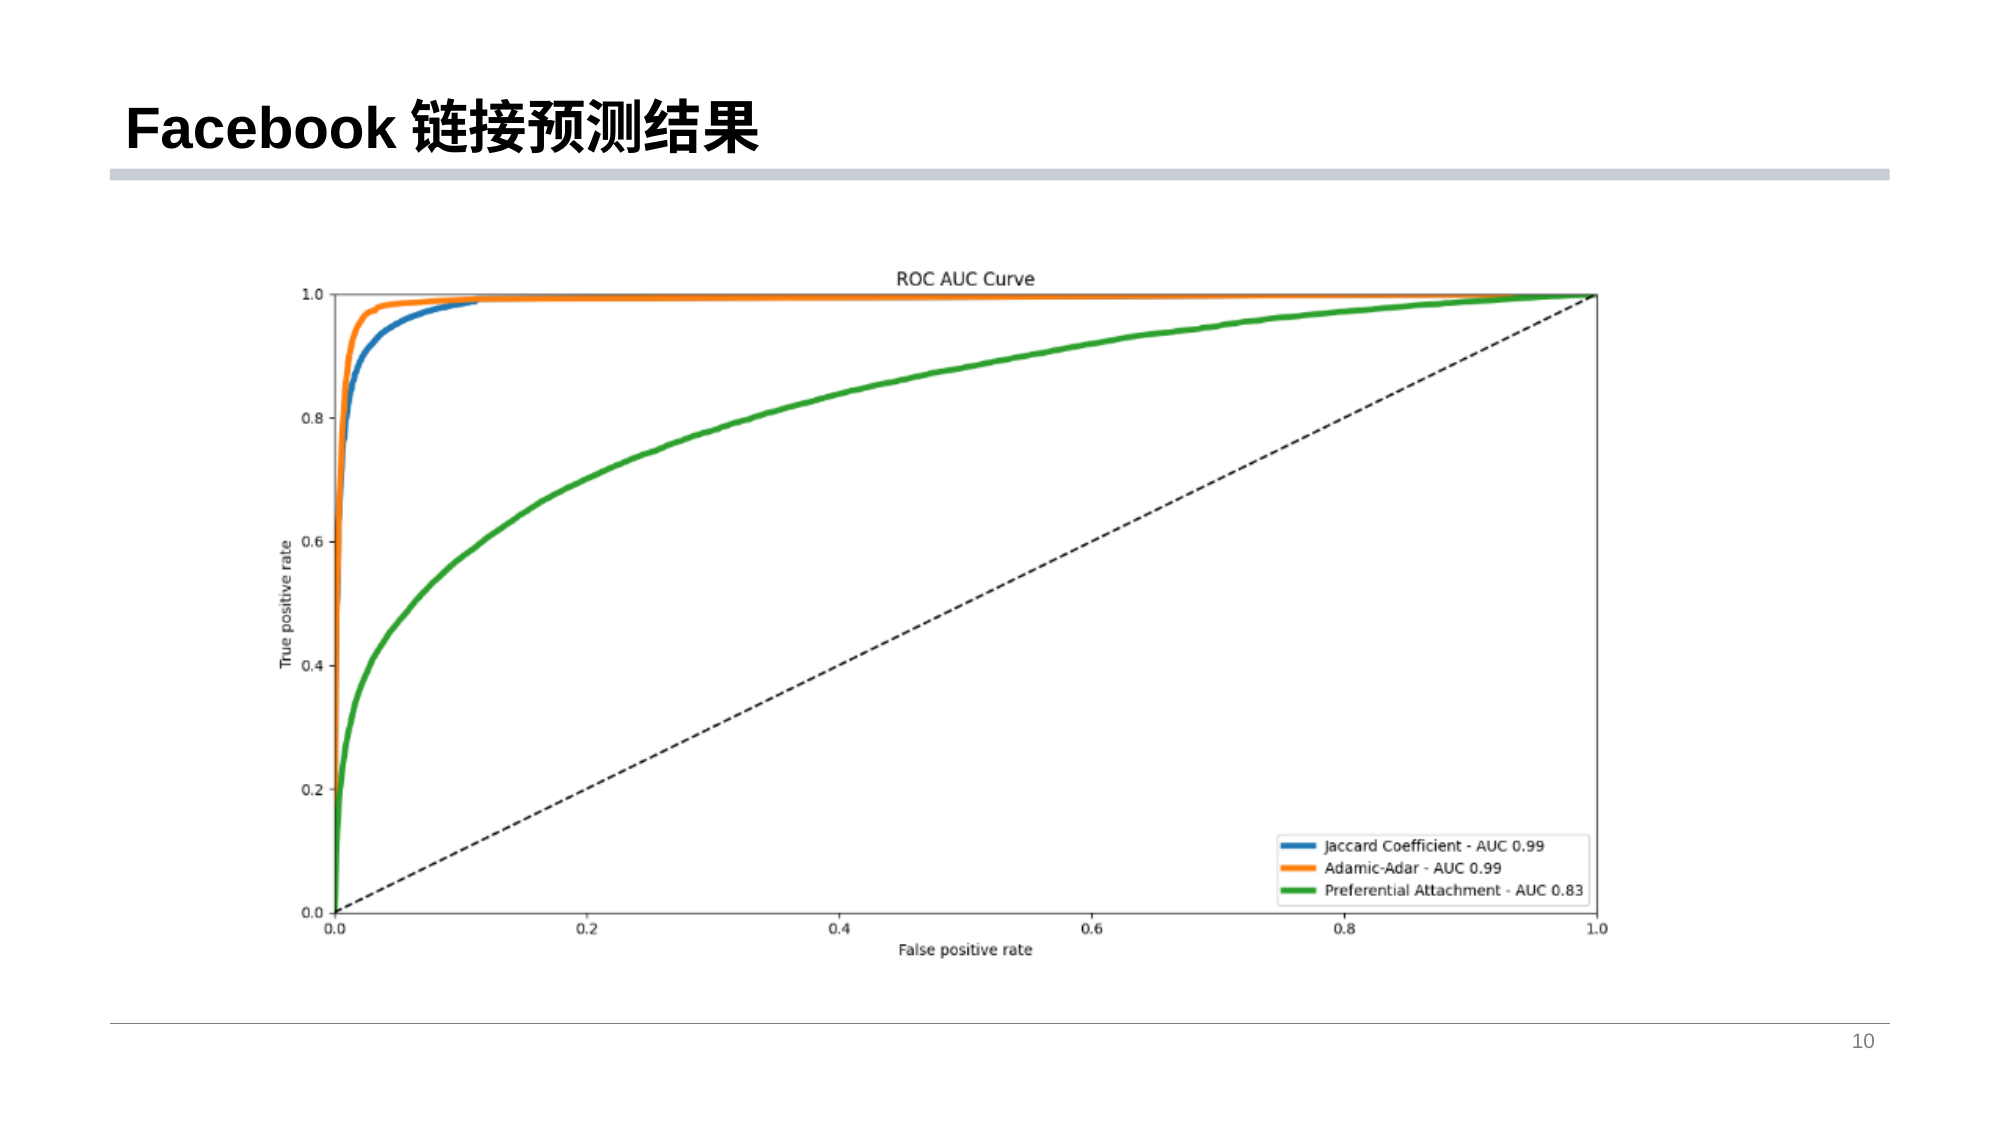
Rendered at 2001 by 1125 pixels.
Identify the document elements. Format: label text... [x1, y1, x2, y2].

picture [130, 197, 1760, 1001]
slide_number 10 [1412, 1023, 1890, 1058]
title Facebook链接预测结果 [109, 0, 1890, 169]
